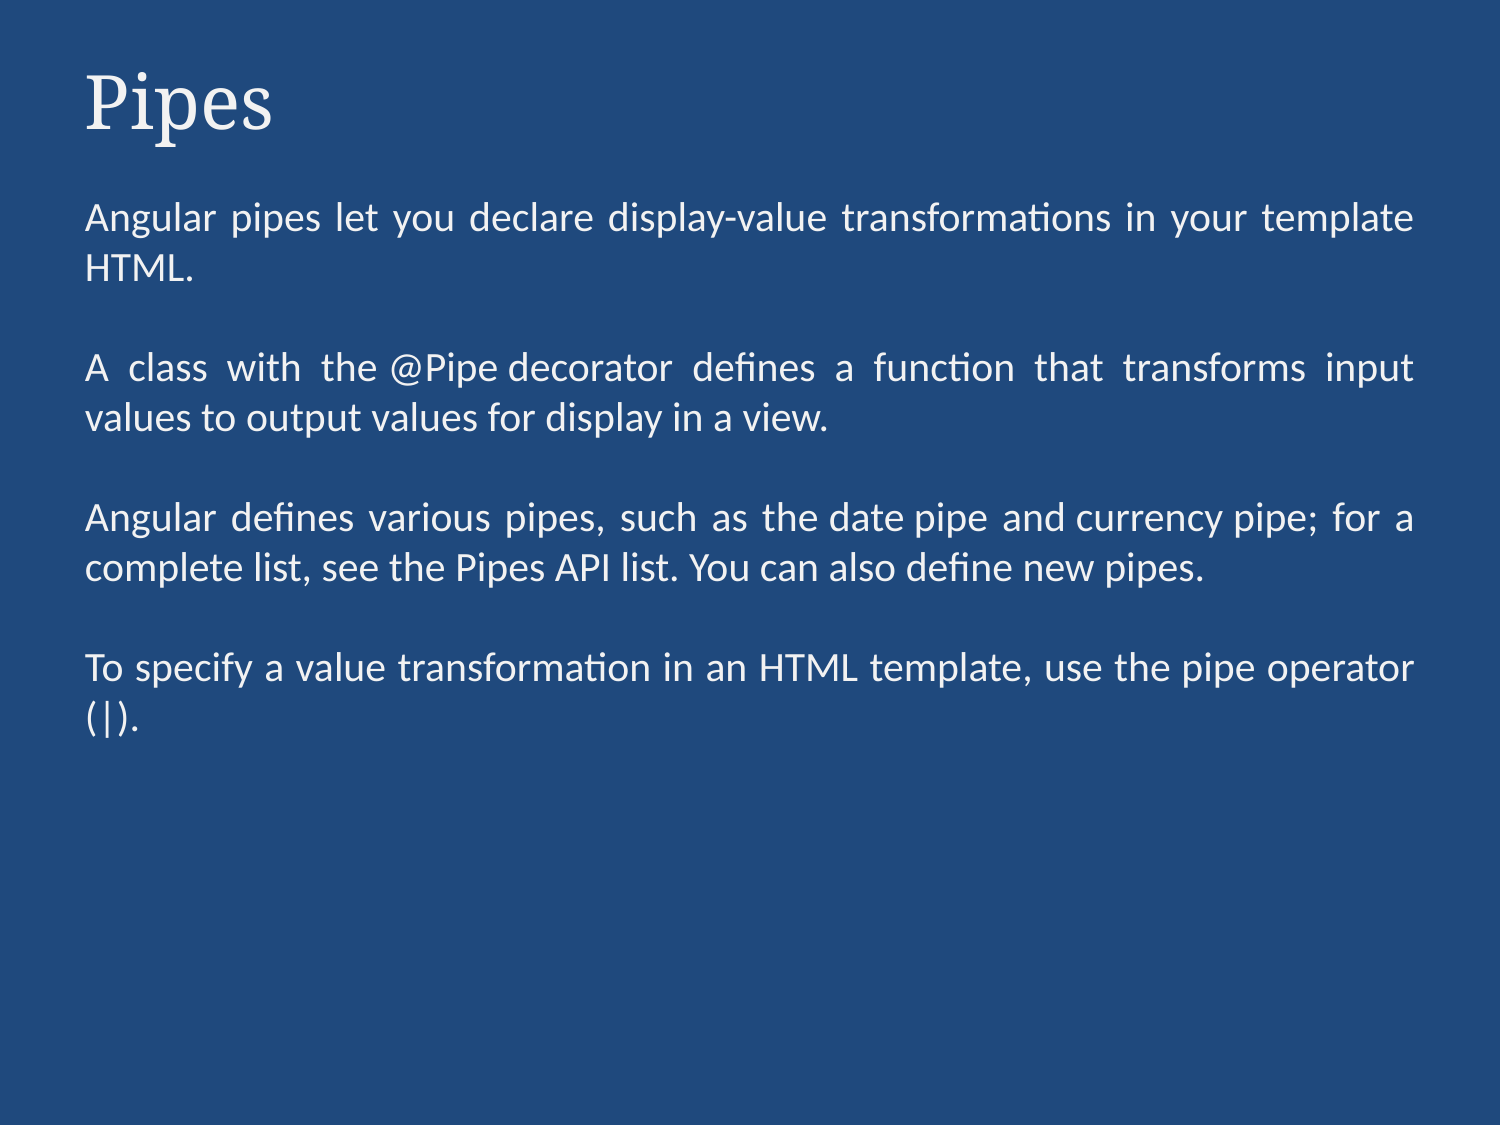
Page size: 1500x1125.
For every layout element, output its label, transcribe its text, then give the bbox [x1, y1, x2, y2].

text_box Pipes Angular pipes let you declare display-value transformations in your template HTML. A class with the @Pipe decorator defines a function that transforms input values to output values for display in a view. Angular defines various pipes, such as the date pipe and currency pipe; for a complete list, see the Pipes API list. You can also define new pipes. To specify a value transformation in an HTML template, use the pipe operator (|). [70, 47, 1430, 748]
